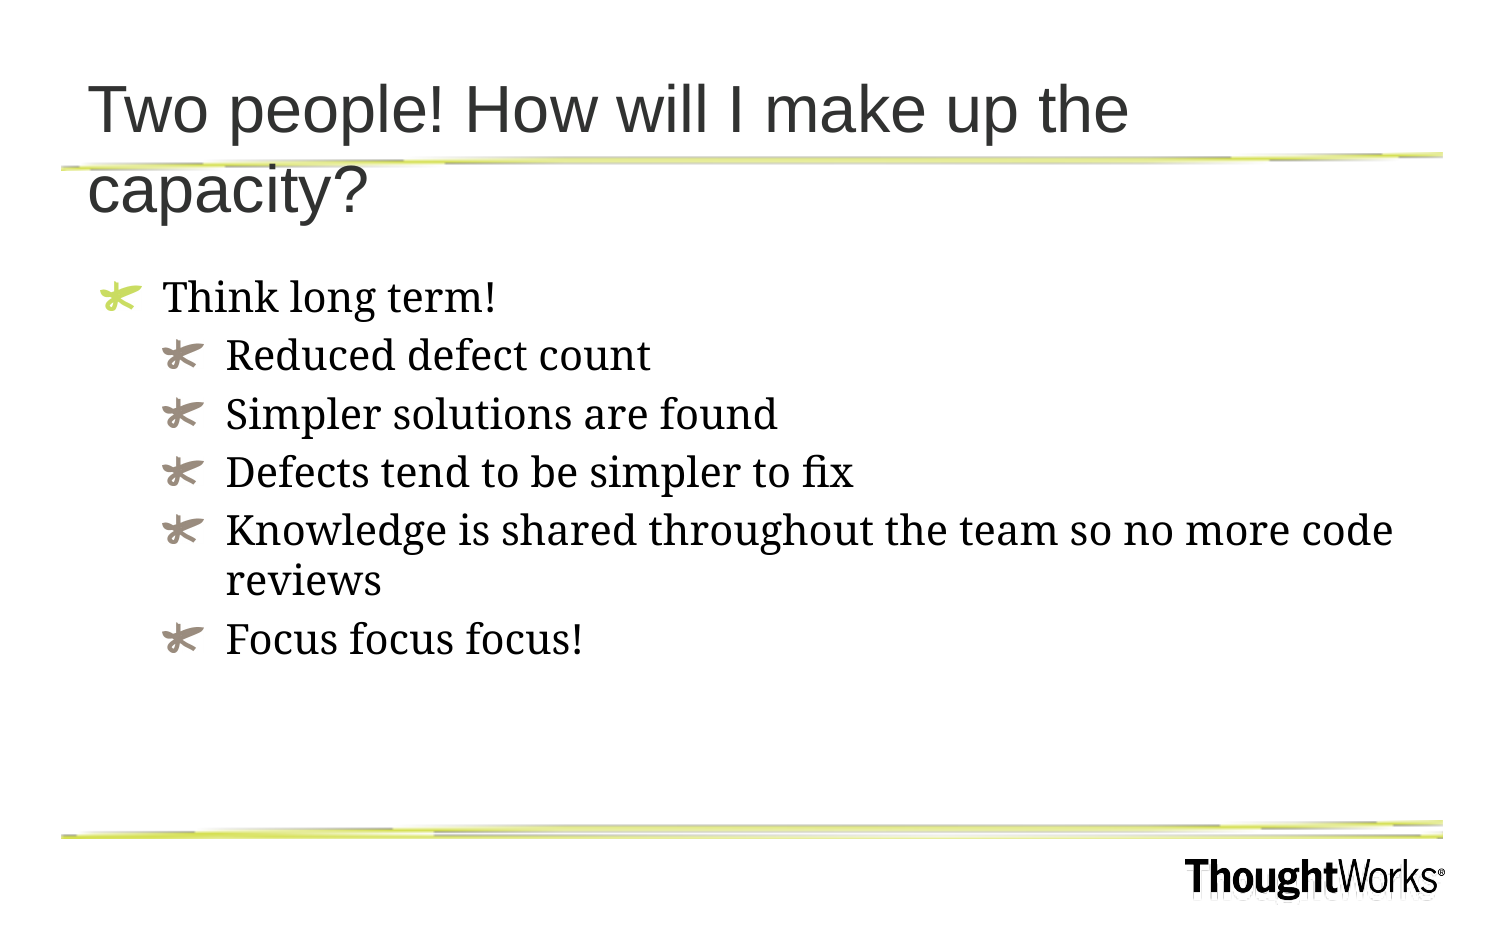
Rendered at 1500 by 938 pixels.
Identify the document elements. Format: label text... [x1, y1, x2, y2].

picture [1185, 859, 1445, 900]
picture [162, 397, 204, 428]
picture [162, 339, 204, 369]
picture [162, 456, 204, 486]
picture [162, 622, 204, 653]
title Two people! How will I make up the capacity? [87, 65, 1402, 199]
picture [162, 514, 204, 544]
list Think long term! Reduced defect count Simpler solutions are found Defects tend to be simpler to fix Knowledge is shared throughout the team so no more code reviews Focus focus focus! [100, 270, 1402, 810]
picture [100, 281, 142, 311]
